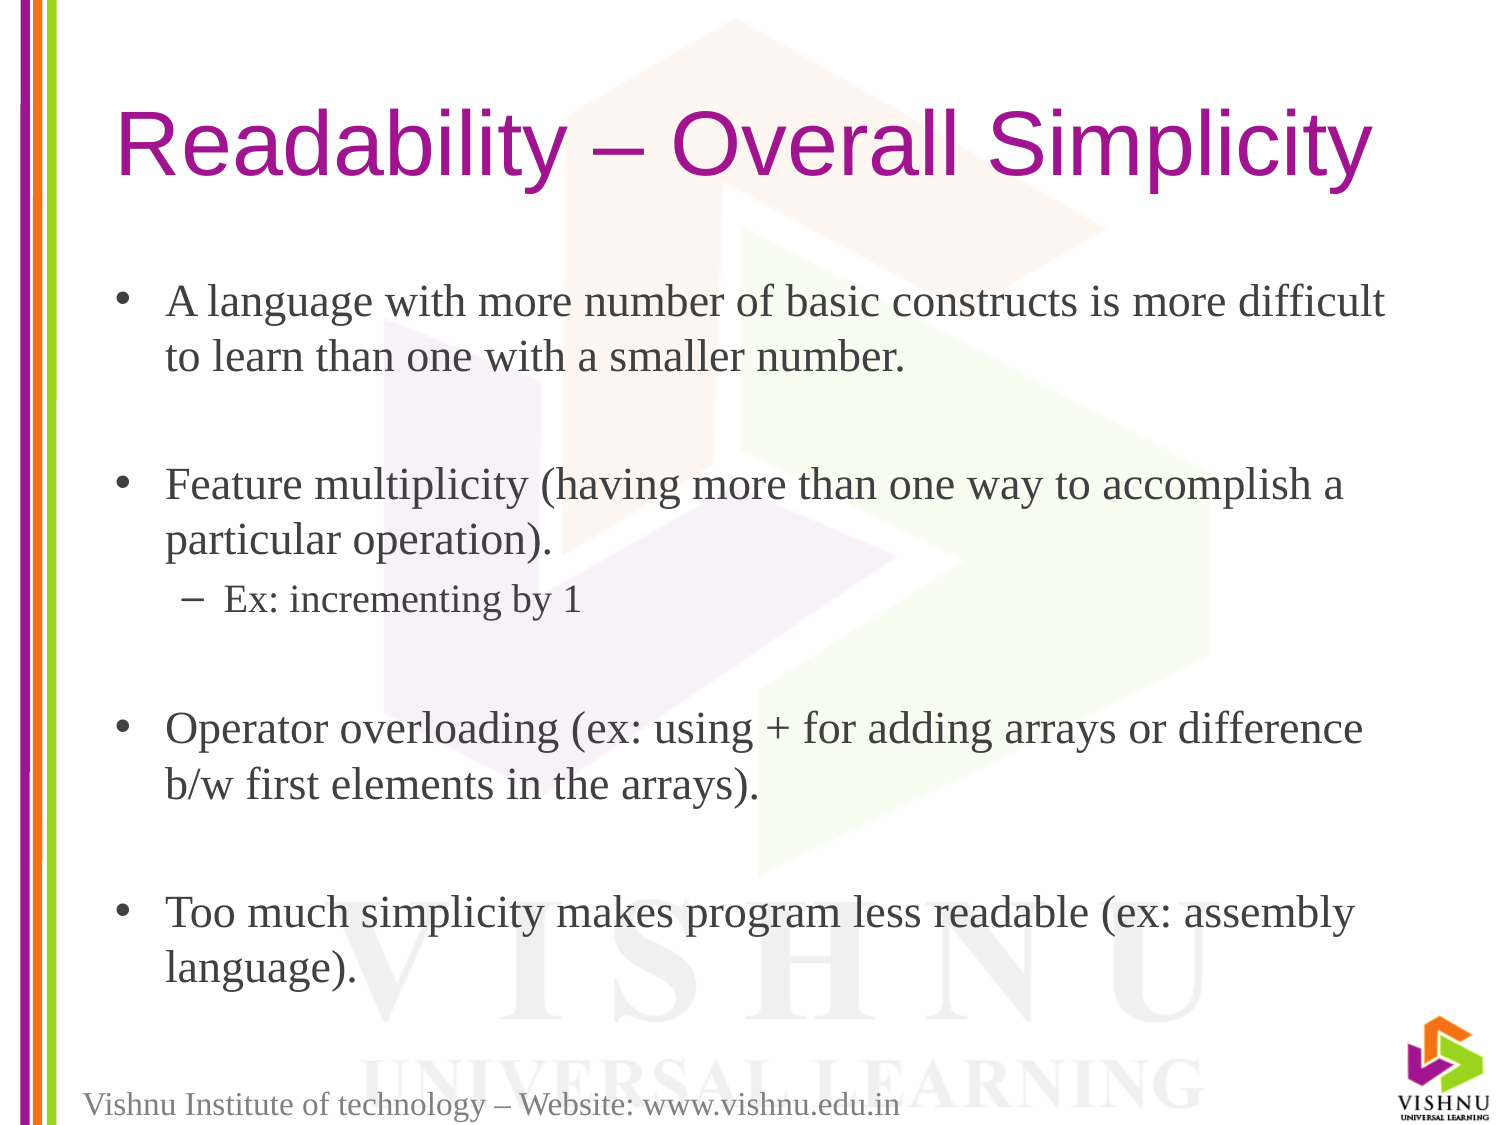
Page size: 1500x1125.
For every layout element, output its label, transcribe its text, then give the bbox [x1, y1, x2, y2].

title Readability – Overall Simplicity [99, 45, 1425, 233]
list A language with more number of basic constructs is more difficult to learn than one with a smaller number. Feature multiplicity (having more than one way to accomplish a particular operation). Ex: incrementing by 1 Operator overloading (ex: using + for adding arrays or difference b/w first elements in the arrays). Too much simplicity makes program less readable (ex: assembly language). [99, 262, 1425, 1005]
picture [1387, 1012, 1500, 1125]
